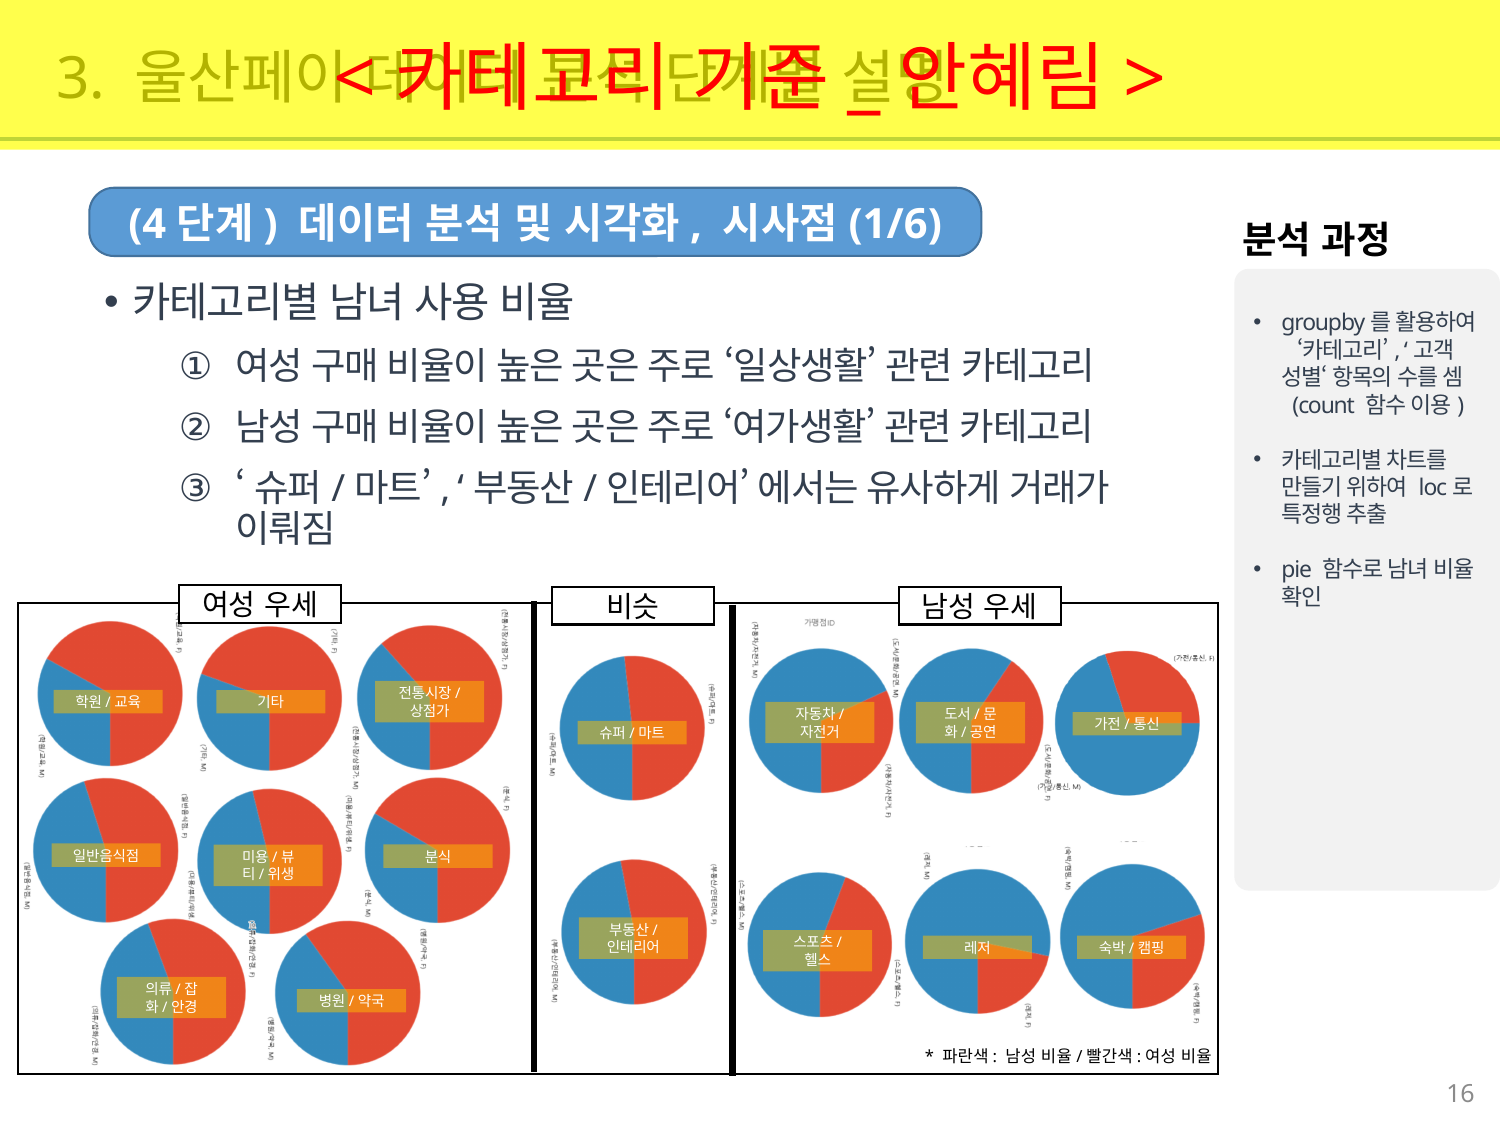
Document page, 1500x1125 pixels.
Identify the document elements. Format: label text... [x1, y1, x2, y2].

list 카테고리별 남녀 사용 비율 [89, 273, 1222, 342]
text_box 분석 과정 [1227, 208, 1406, 268]
text_box <카테고리 기준_안혜림> [0, 0, 1500, 151]
text_box (4단계) 데이터 분석 및 시각화, 시사점(1/6) [88, 186, 983, 258]
text_box 여성 구매 비율이 높은 곳은 주로 ‘일상생활’ 관련 카테고리 남성 구매 비율이 높은 곳은 주로 ‘여가생활’ 관련 카테고리 ‘슈퍼/마트’, ‘부동산/인테리어’ 에서는 유사하게 거래가 이뤄짐 [89, 342, 1222, 584]
text_box groupby를 활용하여 ‘카테고리’, ‘고객 성별‘ 항목의 수를 셈 (count 함수 이용) 카테고리별 차트를 만들기 위하여 loc로 특정행 추출 pie 함수로 남녀 비율 확인 [1233, 267, 1500, 892]
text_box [17, 584, 1227, 1076]
